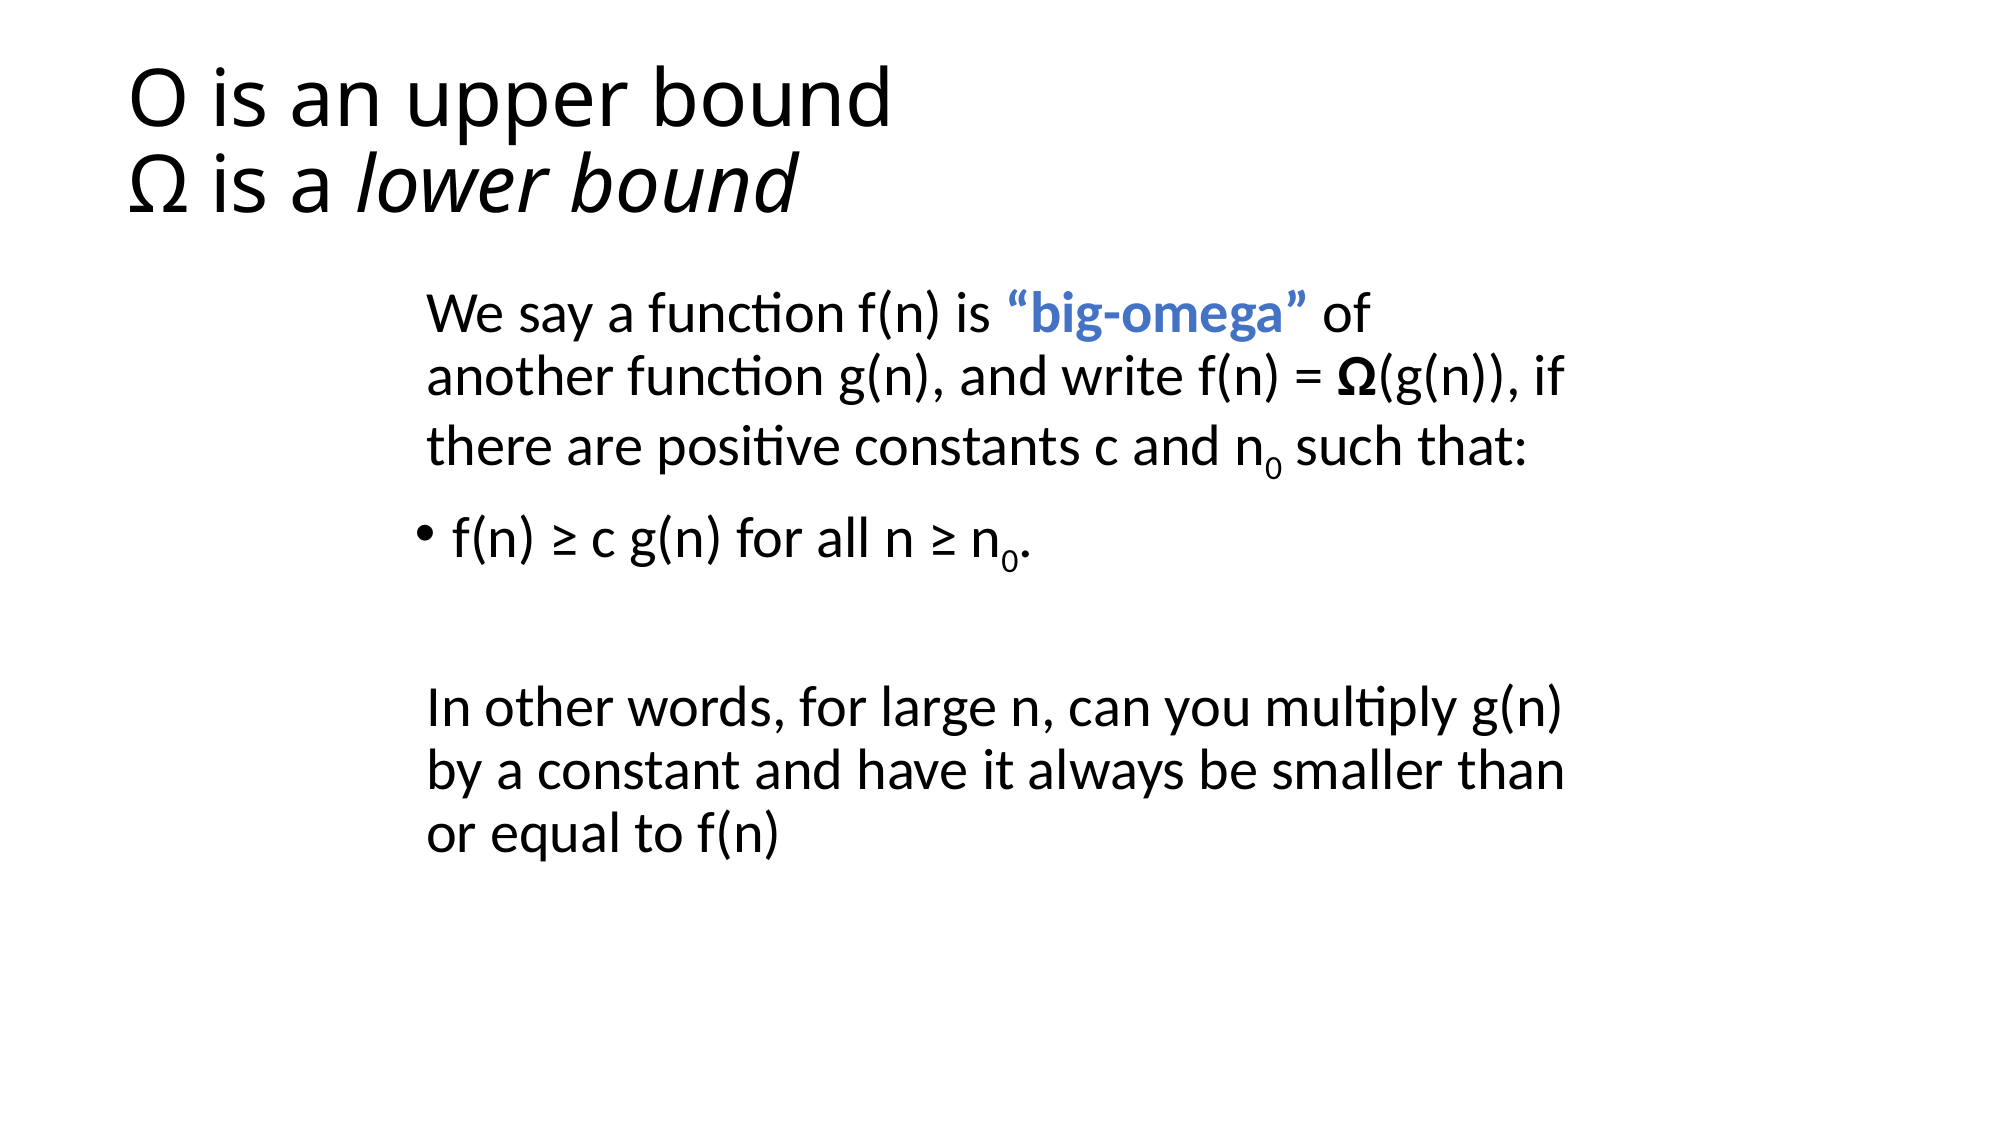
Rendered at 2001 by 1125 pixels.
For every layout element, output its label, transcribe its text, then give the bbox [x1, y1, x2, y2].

title O is an upper bound Ω is a lower bound [112, 50, 1515, 238]
list We say a function f(n) is “big-omega” of another function g(n), and write f(n) = Ω(g(n)), if there are positive constants c and n0 such that: f(n) ≥ c g(n) for all n ≥ n0. In other words, for large n, can you multiply g(n) by a constant and have it always be smaller than or equal to f(n) [399, 275, 1588, 1025]
